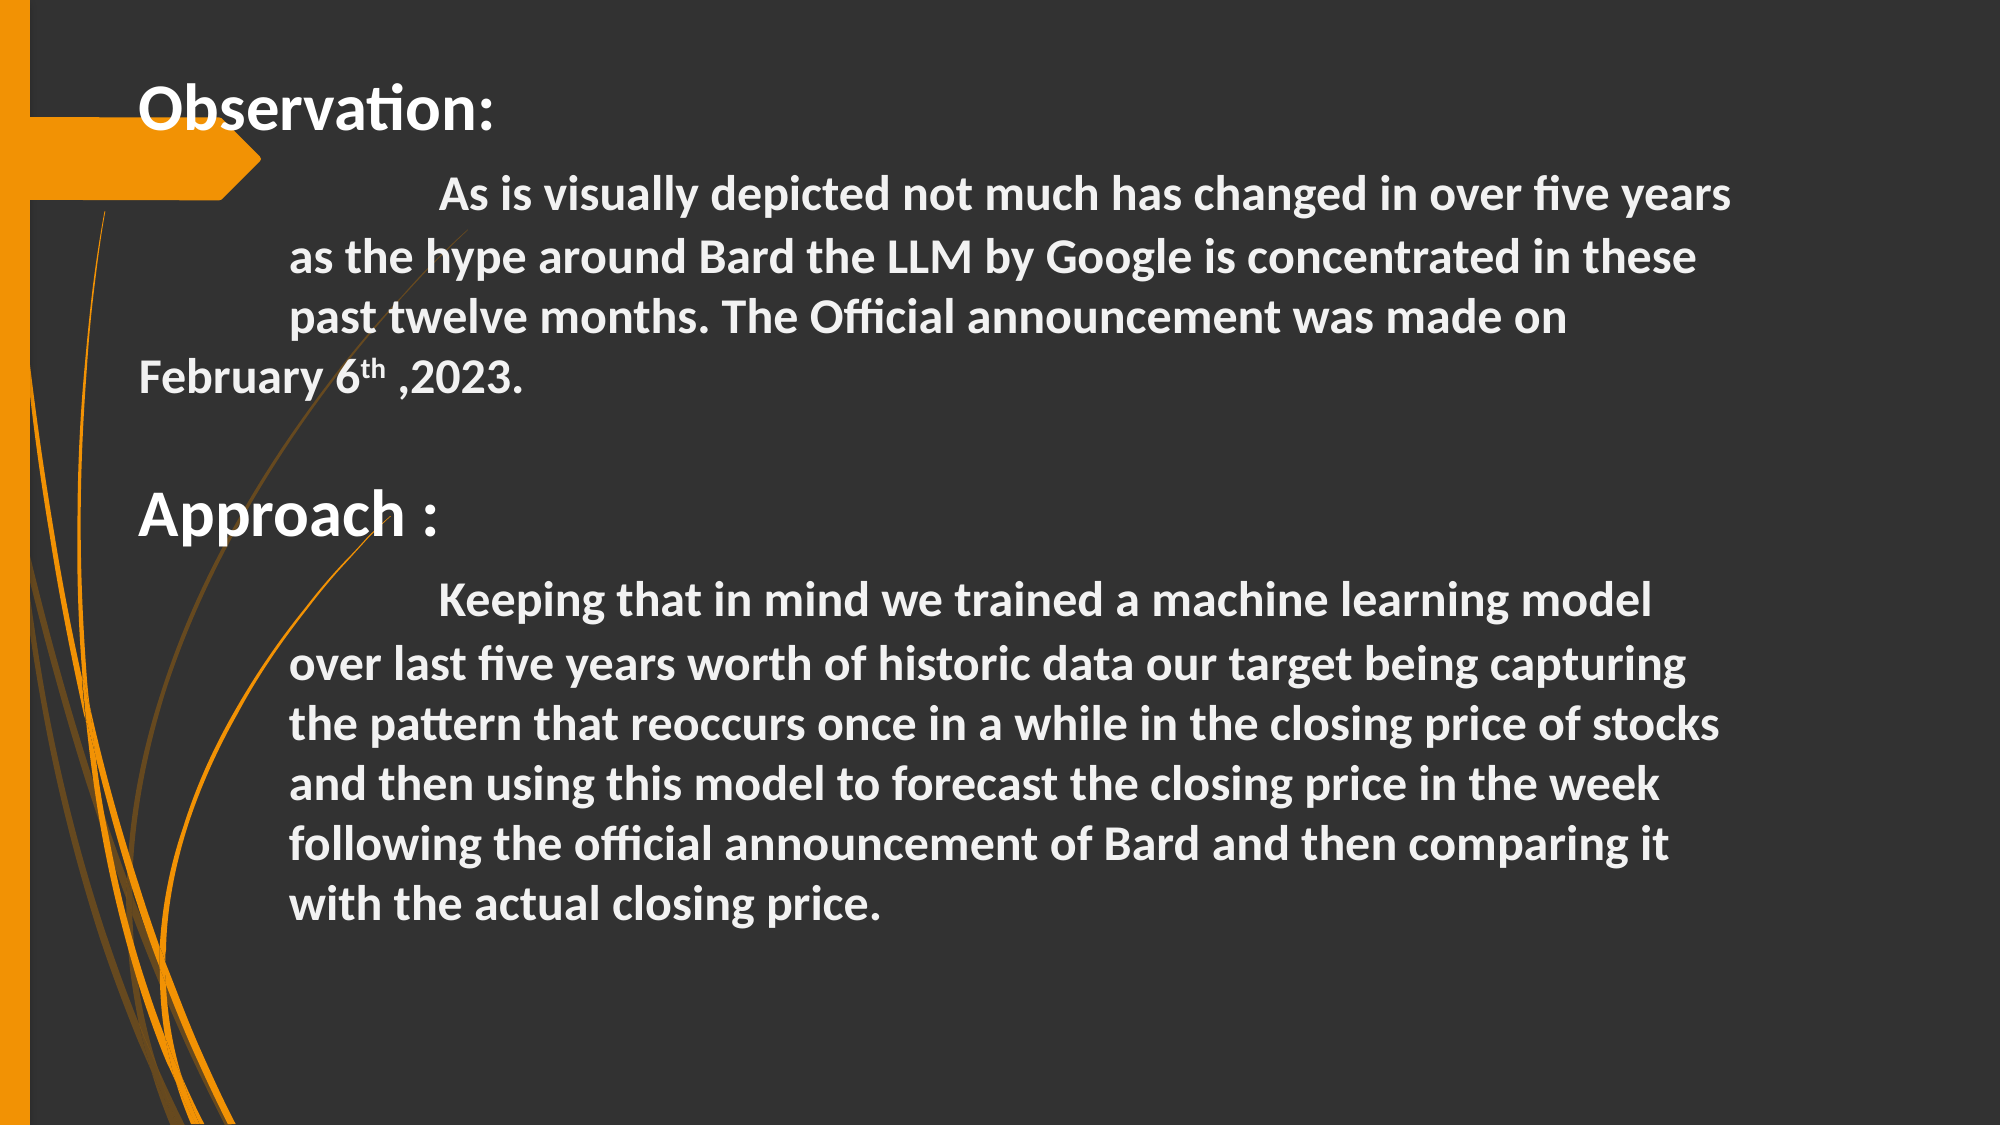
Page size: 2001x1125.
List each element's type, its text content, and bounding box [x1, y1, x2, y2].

text_box Approach : Keeping that in mind we trained a machine learning model over last five years worth of historic data our target being capturing the pattern that reoccurs once in a while in the closing price of stocks and then using this model to forecast the closing price in the week following the official announcement of Bard and then comparing it with the actual closing price. [124, 462, 1775, 938]
text_box Observation: As is visually depicted not much has changed in over five years as the hype around Bard the LLM by Google is concentrated in these past twelve months. The Official announcement was made on February 6th ,2023. [124, 56, 1775, 412]
